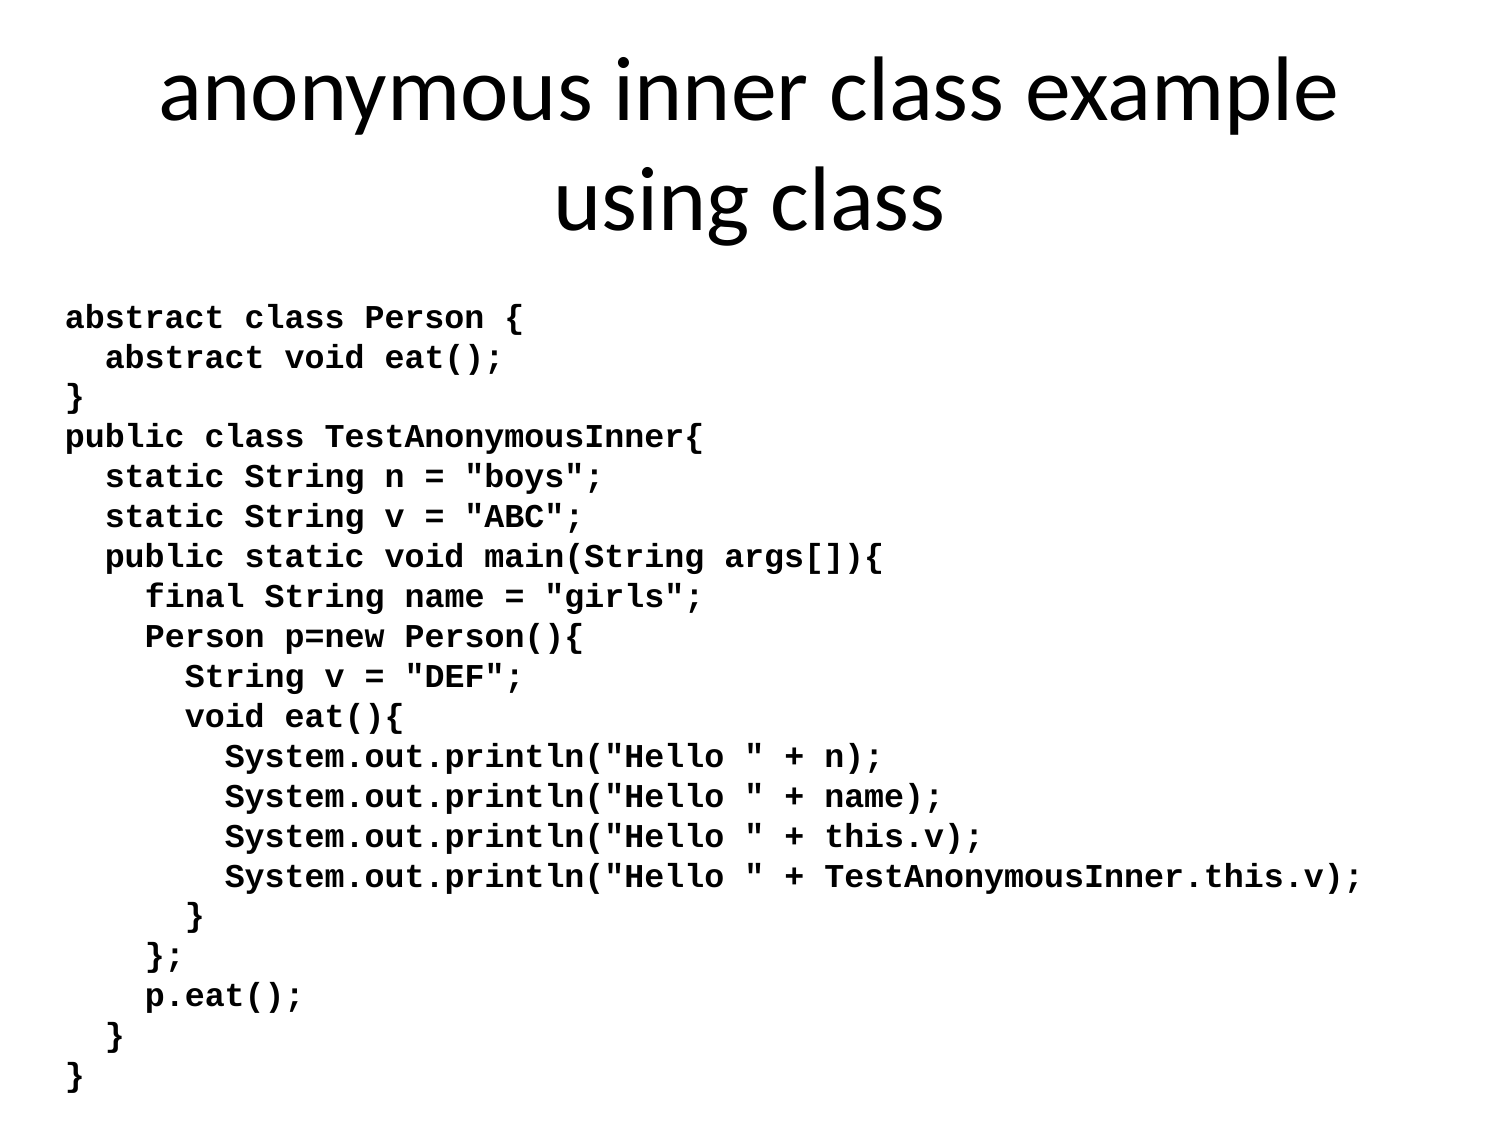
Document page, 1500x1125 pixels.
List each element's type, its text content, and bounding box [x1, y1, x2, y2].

text_box abstract class Person { abstract void eat(); } public class TestAnonymousInner{ static String n = "boys"; static String v = "ABC"; public static void main(String args[]){ final String name = "girls"; Person p=new Person(){ String v = "DEF"; void eat(){ System.out.println("Hello " + n); System.out.println("Hello " + name); System.out.println("Hello " + this.v); System.out.println("Hello " + TestAnonymousInner.this.v); } }; p.eat(); } } [50, 287, 1438, 1101]
title anonymous inner class example using class [75, 45, 1425, 233]
